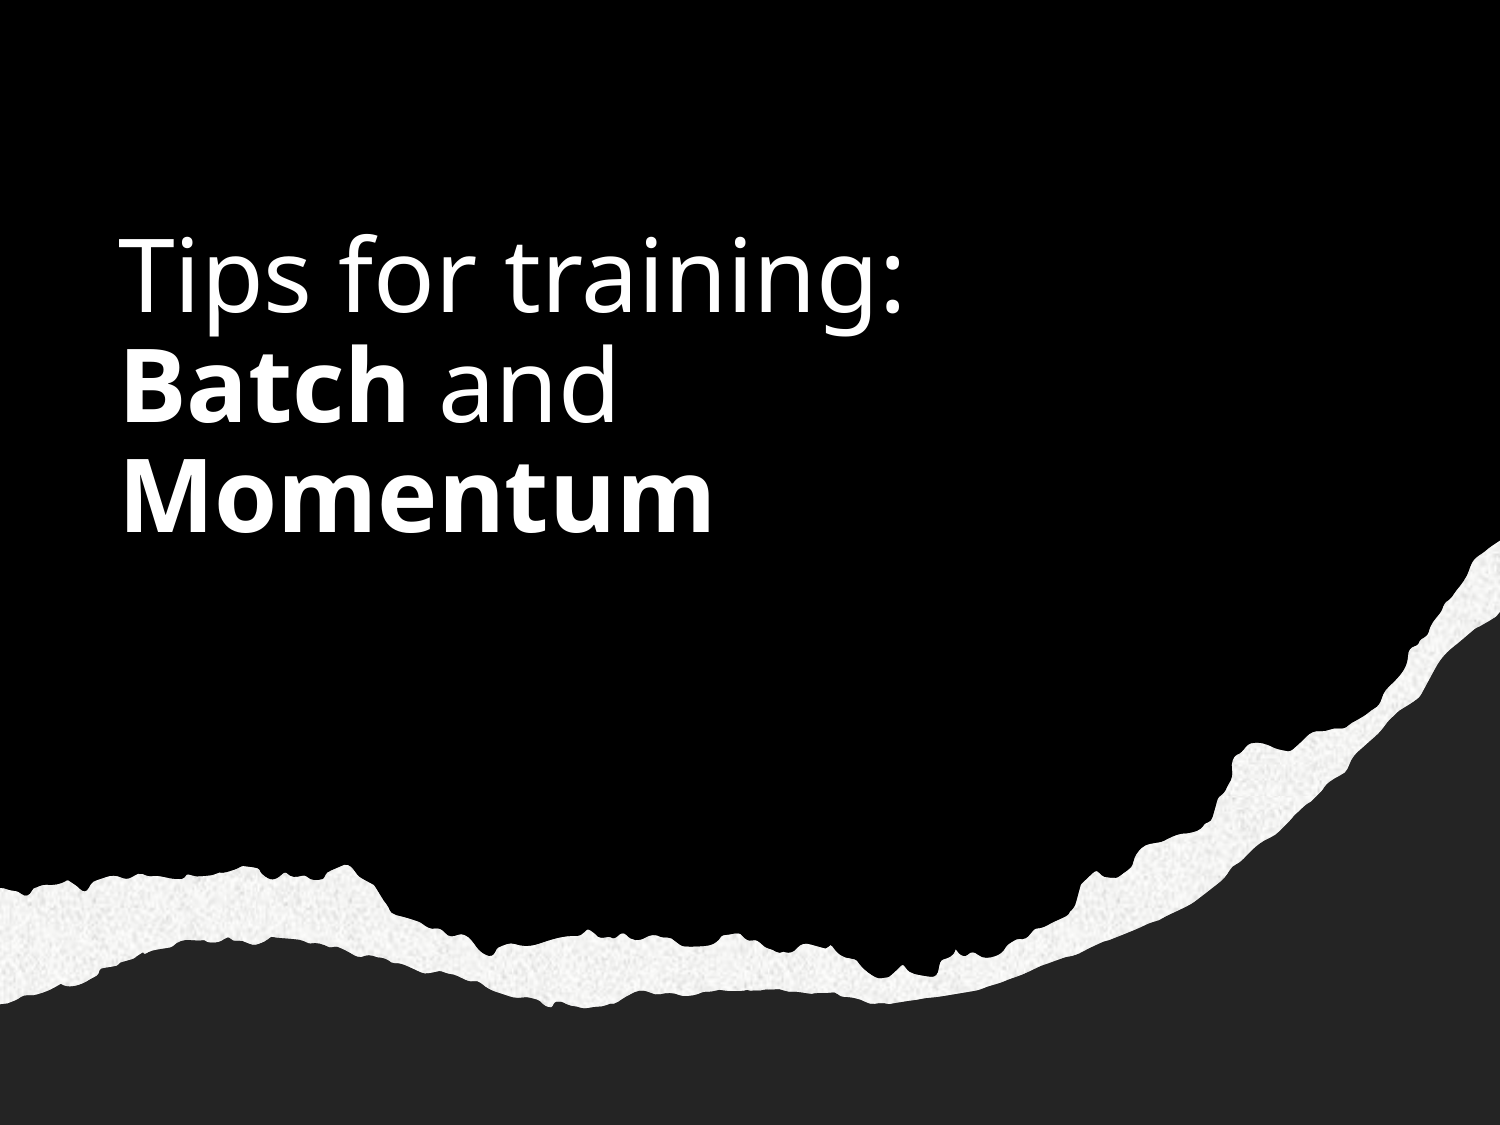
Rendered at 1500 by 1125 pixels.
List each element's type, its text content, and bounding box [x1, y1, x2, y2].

title Tips for training: Batch and Momentum [103, 183, 1241, 540]
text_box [0, 540, 1500, 1125]
text_box [0, 0, 1500, 540]
